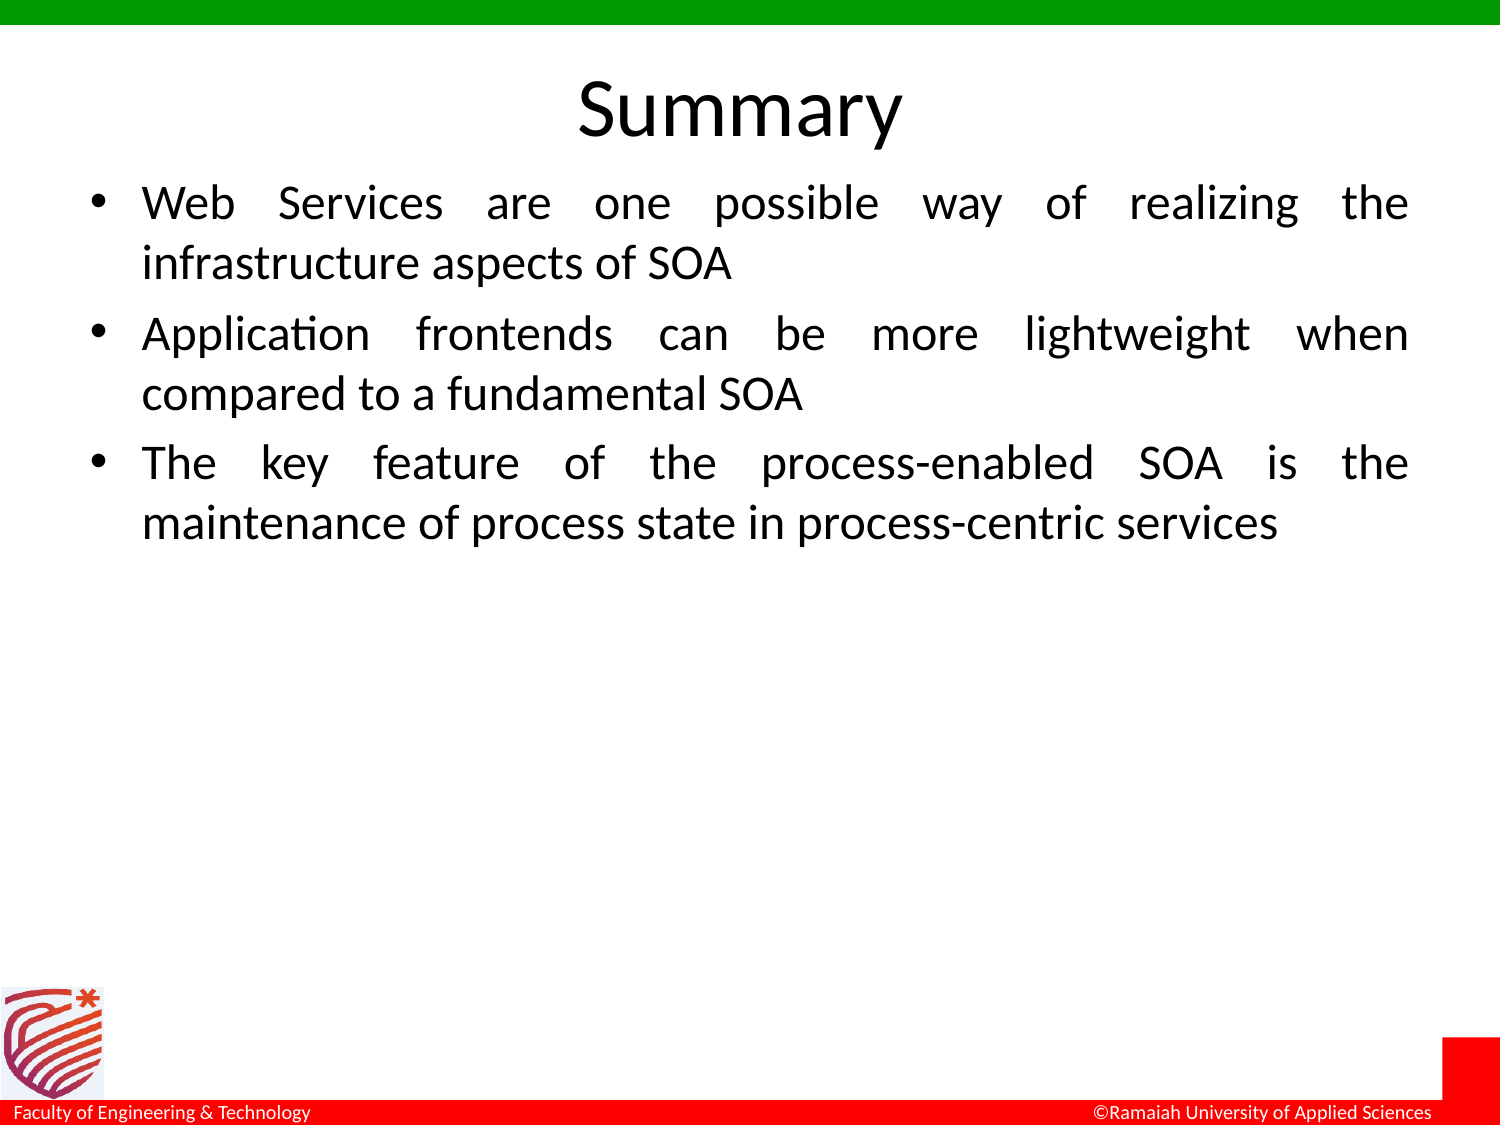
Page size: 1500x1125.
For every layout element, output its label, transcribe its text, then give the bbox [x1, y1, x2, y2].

list Web Services are one possible way of realizing the infrastructure aspects of SOA Application frontends can be more lightweight when compared to a fundamental SOA The key feature of the process-enabled SOA is the maintenance of process state in process-centric services [75, 162, 1425, 905]
picture [1, 987, 104, 1100]
title Summary [75, 45, 1425, 162]
